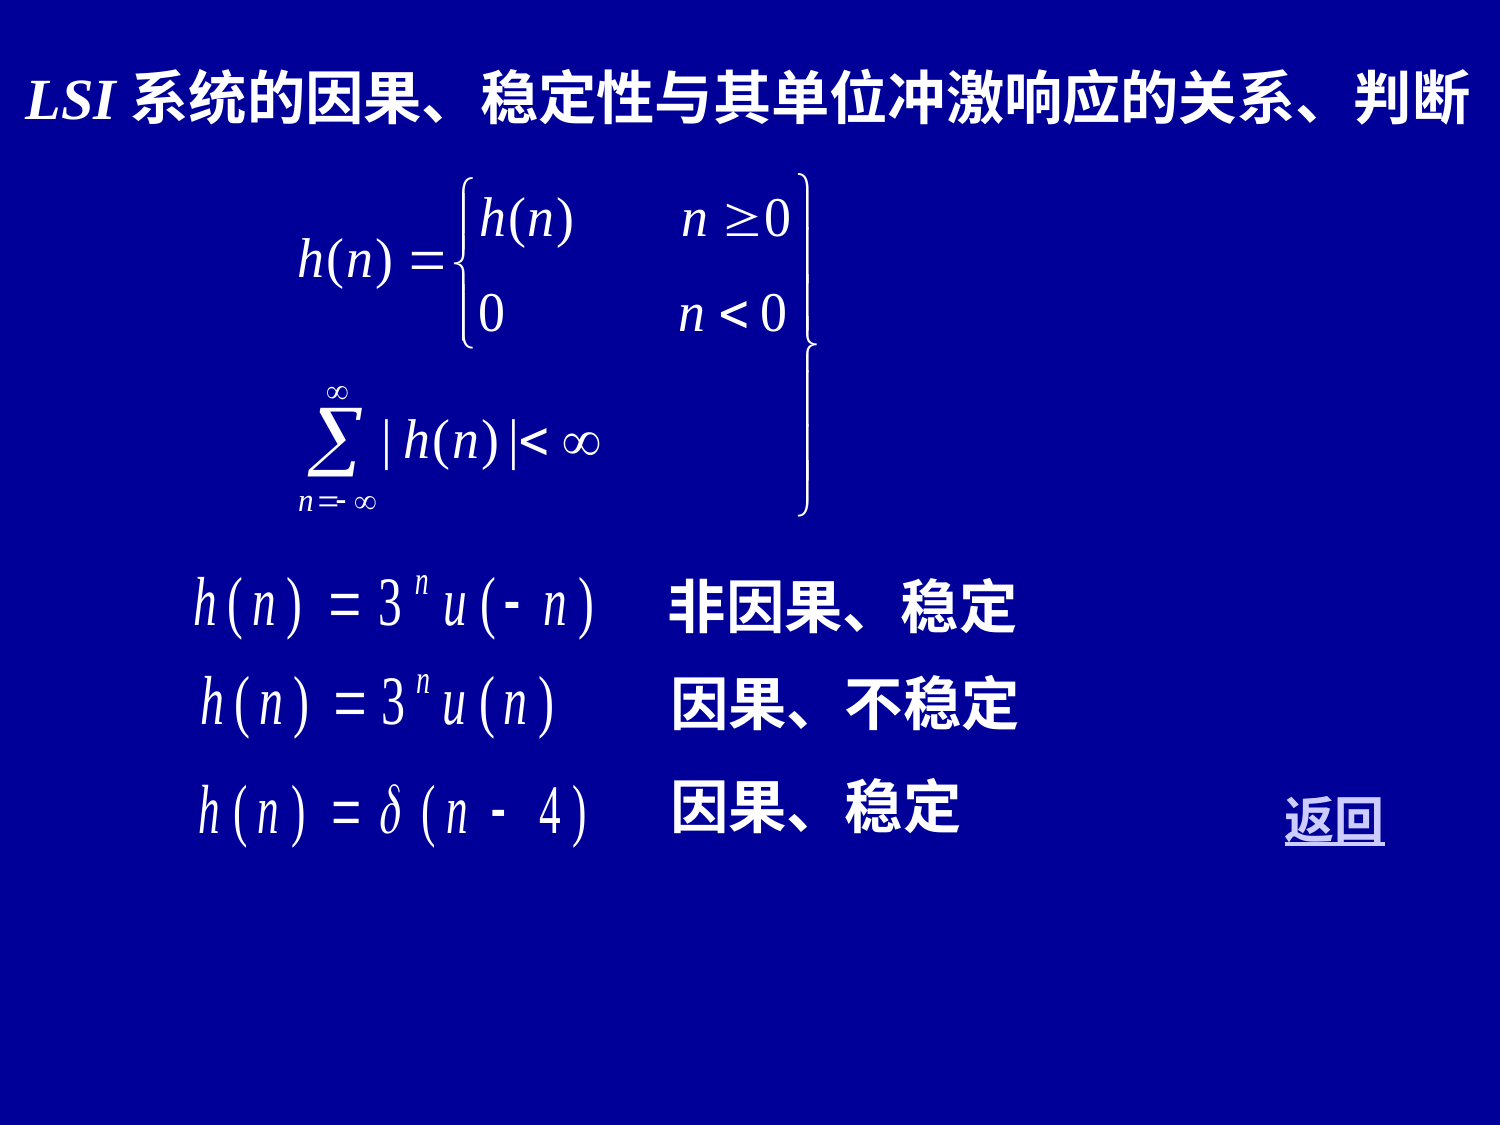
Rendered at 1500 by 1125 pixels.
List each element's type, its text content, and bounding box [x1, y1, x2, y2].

text_box LSI系统的因果、稳定性与其单位冲激响应的关系、判断 [11, 53, 1486, 139]
text_box 非因果、稳定 [653, 562, 1138, 648]
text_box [183, 550, 610, 651]
text_box 返回 [1269, 780, 1424, 869]
text_box 因果、不稳定 [655, 659, 1140, 745]
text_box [188, 769, 604, 858]
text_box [190, 649, 567, 750]
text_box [289, 148, 993, 524]
text_box 因果、稳定 [655, 763, 1140, 848]
